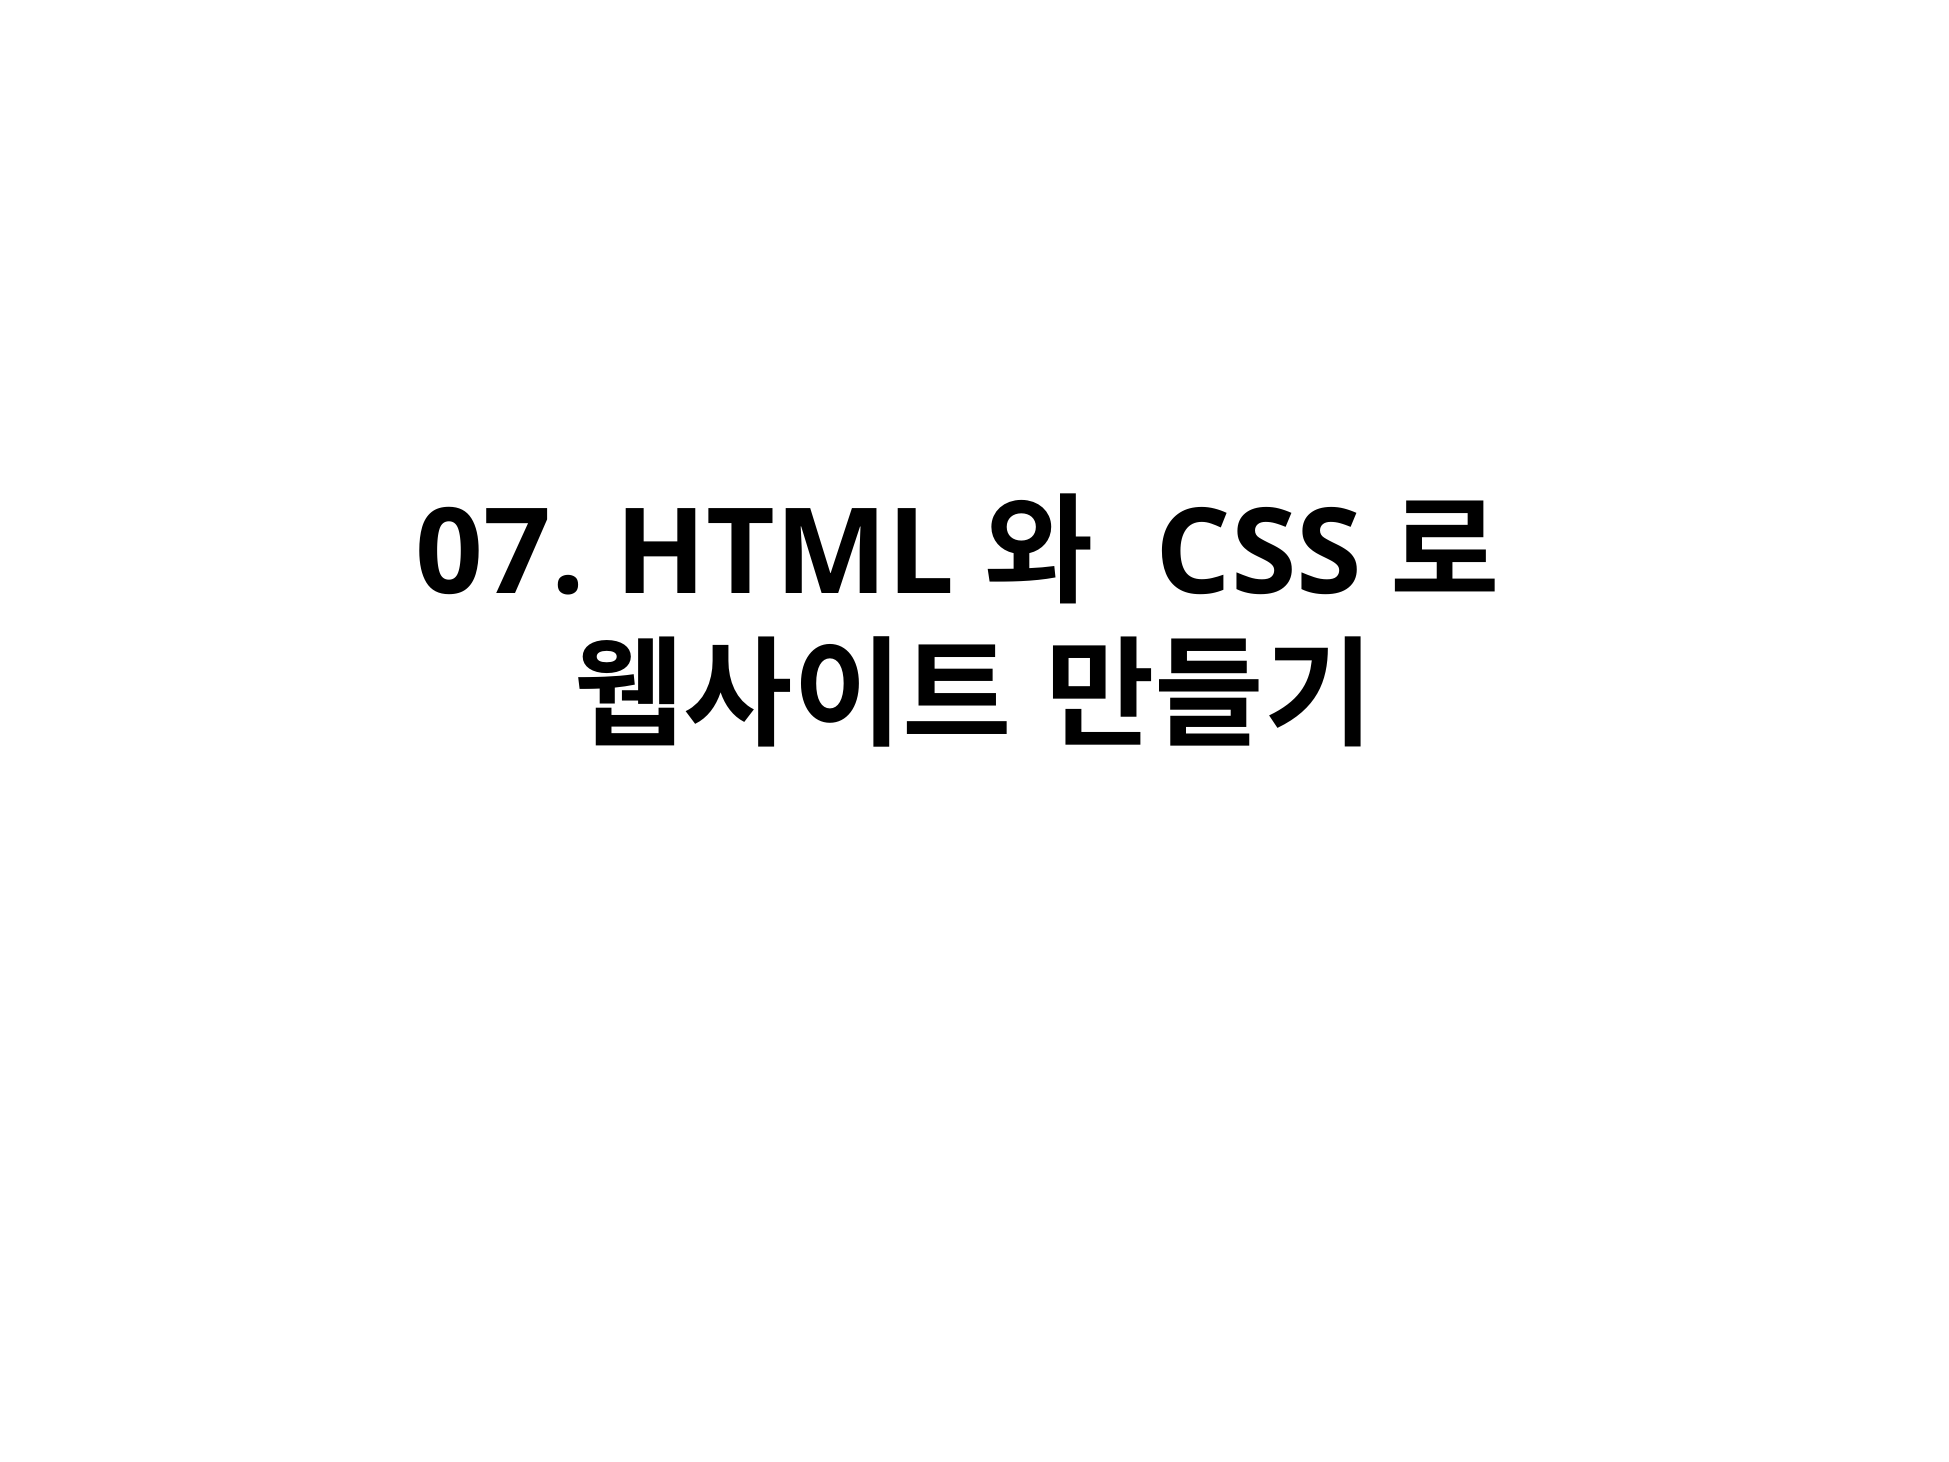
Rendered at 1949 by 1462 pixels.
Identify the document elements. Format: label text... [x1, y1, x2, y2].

title 07. HTML와 CSS로 웹사이트 만들기 [146, 454, 1803, 768]
